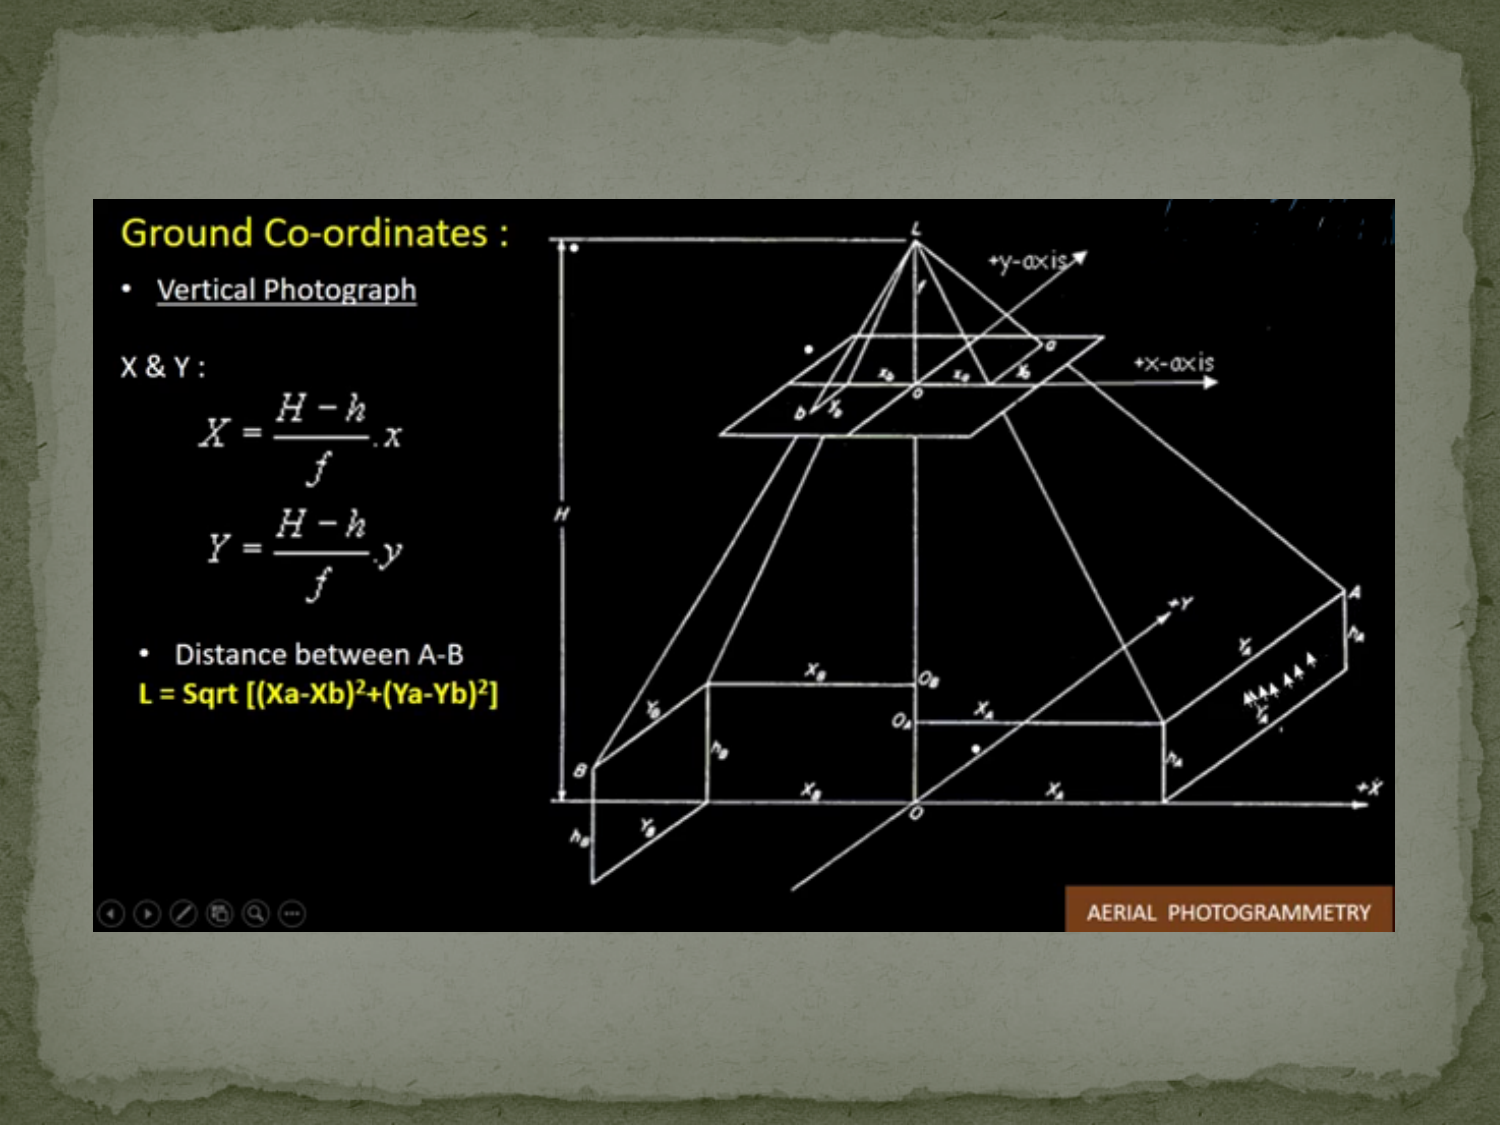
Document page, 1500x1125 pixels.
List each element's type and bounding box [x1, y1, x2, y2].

picture [93, 199, 1395, 932]
